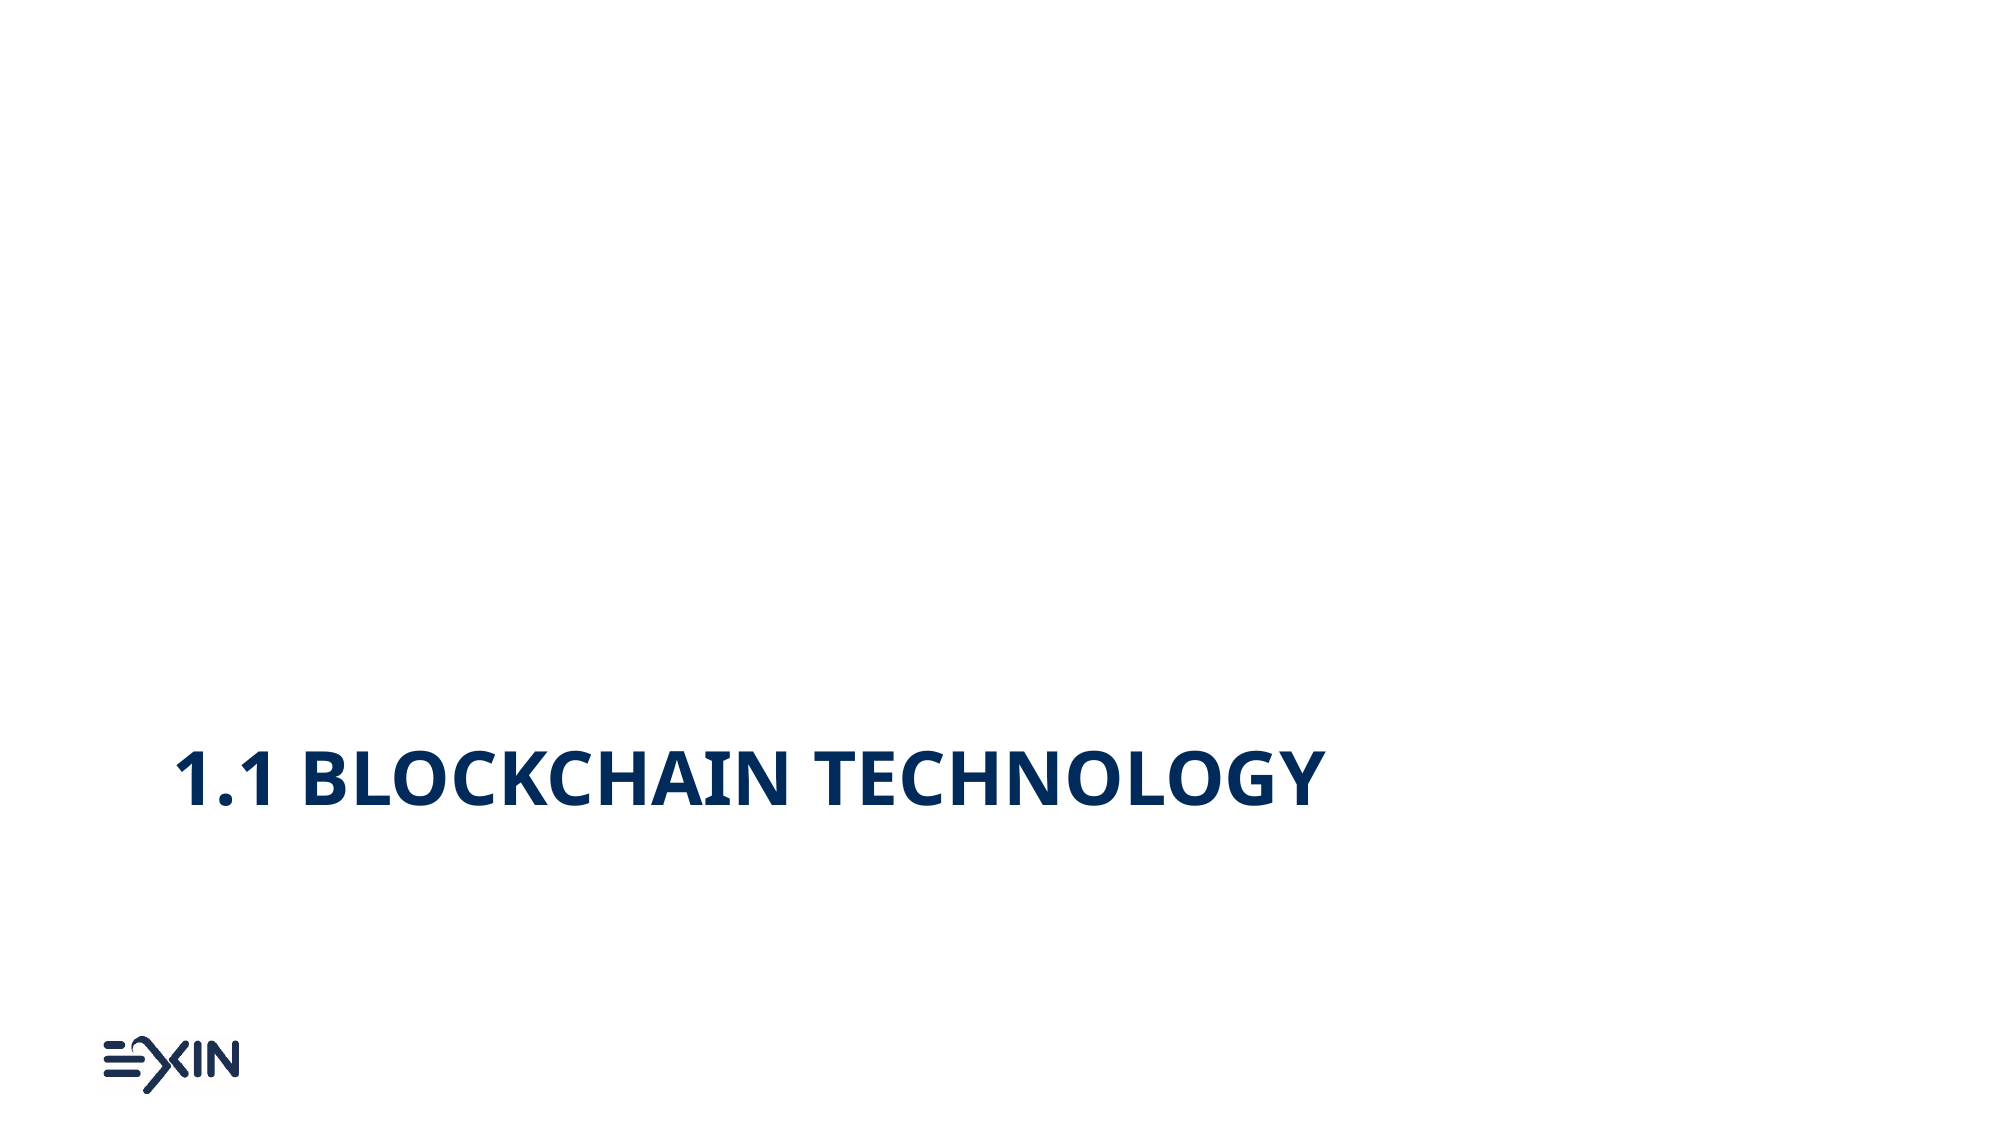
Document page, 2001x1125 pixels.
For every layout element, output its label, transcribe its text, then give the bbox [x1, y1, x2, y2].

picture [99, 1036, 239, 1094]
title 1.1 Blockchain Technology [157, 722, 1858, 947]
